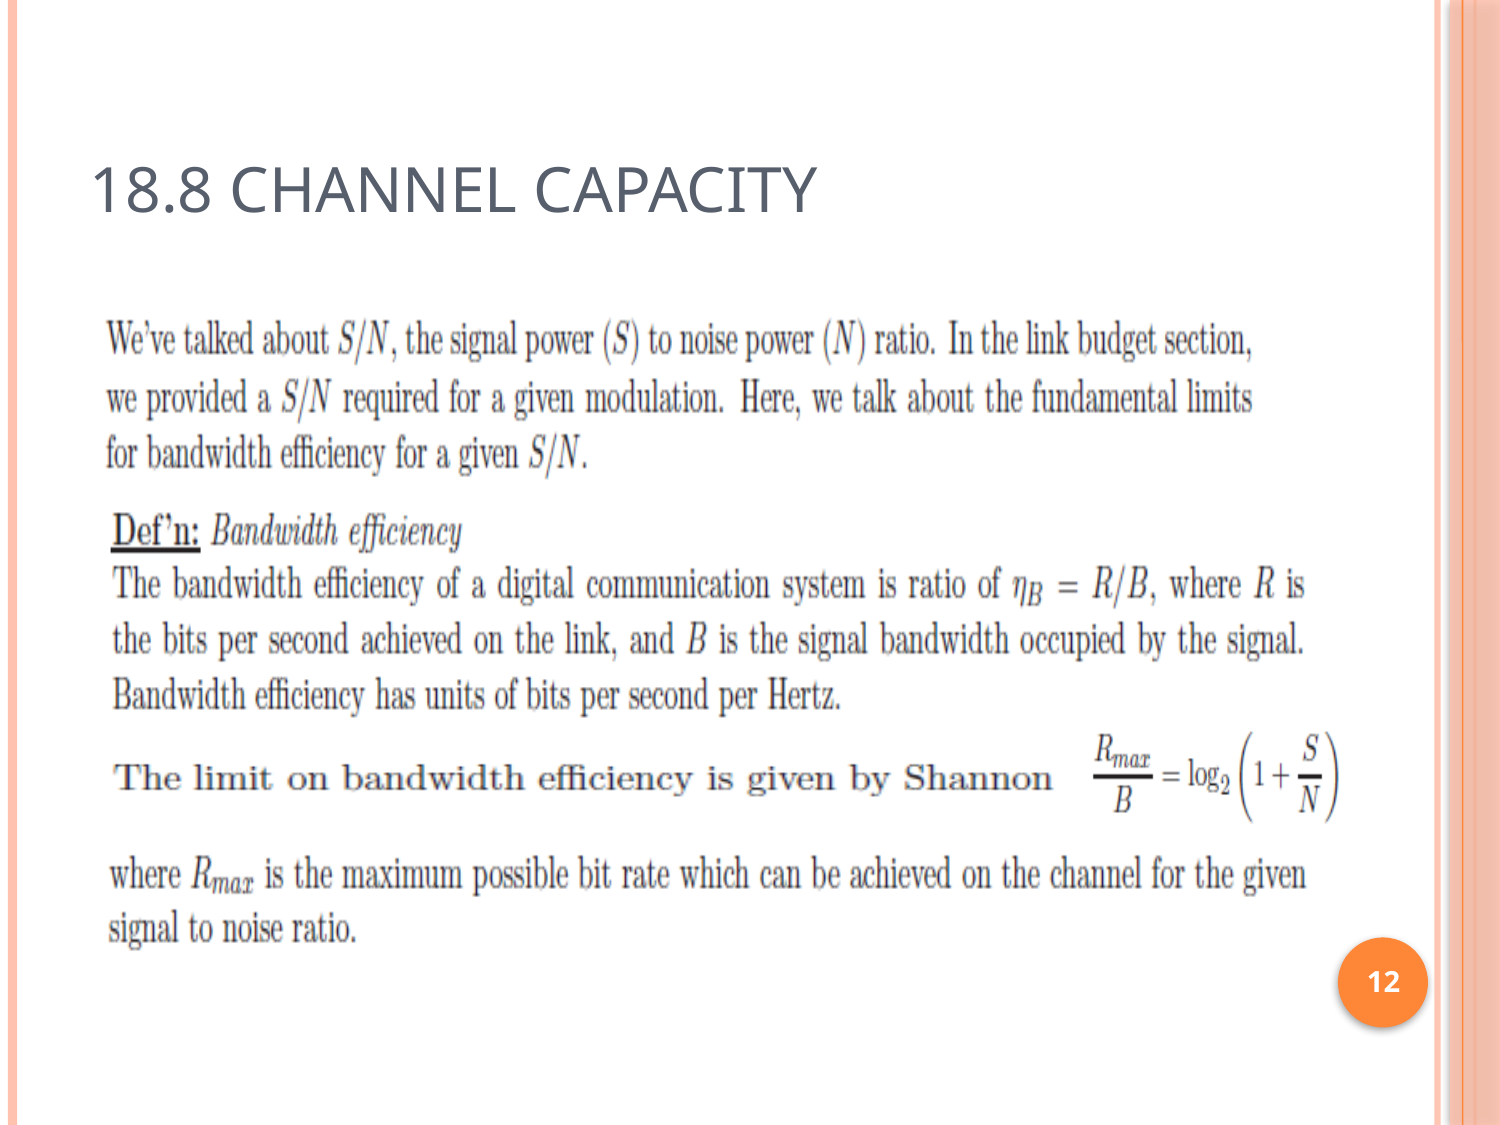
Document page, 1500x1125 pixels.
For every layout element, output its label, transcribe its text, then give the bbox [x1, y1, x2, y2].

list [94, 287, 1296, 500]
picture [101, 498, 1366, 984]
title 18.8 Channel capacity [75, 45, 1300, 233]
picture [95, 732, 1060, 817]
slide_number 12 [1333, 940, 1434, 1027]
